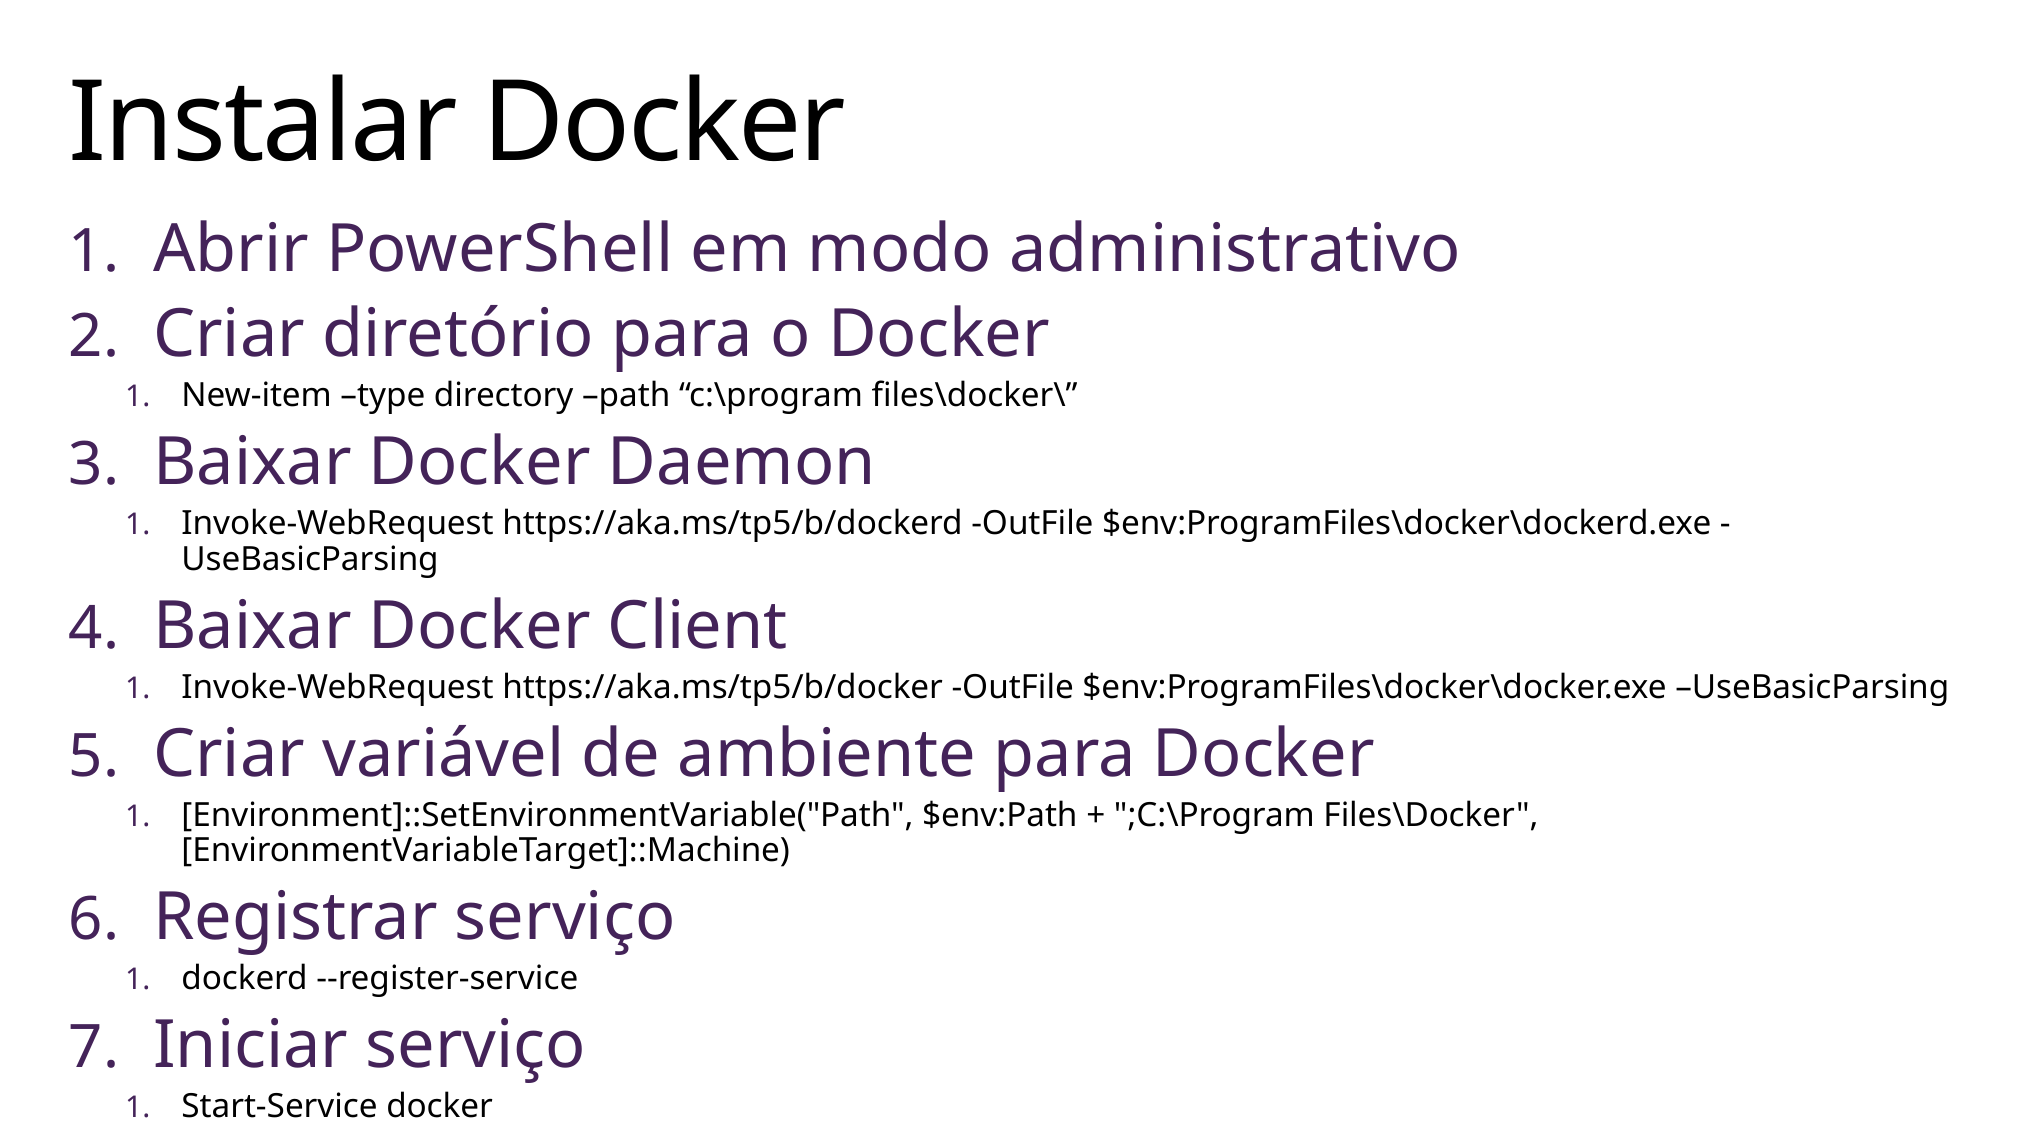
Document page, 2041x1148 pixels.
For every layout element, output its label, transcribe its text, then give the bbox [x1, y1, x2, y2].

list Abrir PowerShell em modo administrativo Criar diretório para o Docker New-item –type directory –path “c:\program files\docker\” Baixar Docker Daemon Invoke-WebRequest https://aka.ms/tp5/b/dockerd -OutFile $env:ProgramFiles\docker\dockerd.exe -UseBasicParsing Baixar Docker Client Invoke-WebRequest https://aka.ms/tp5/b/docker -OutFile $env:ProgramFiles\docker\docker.exe –UseBasicParsing Criar variável de ambiente para Docker [Environment]::SetEnvironmentVariable("Path", $env:Path + ";C:\Program Files\Docker", [EnvironmentVariableTarget]::Machine) Registrar serviço dockerd --register-service Iniciar serviço Start-Service docker [45, 199, 1996, 1138]
title Instalar Docker [45, 48, 1996, 199]
